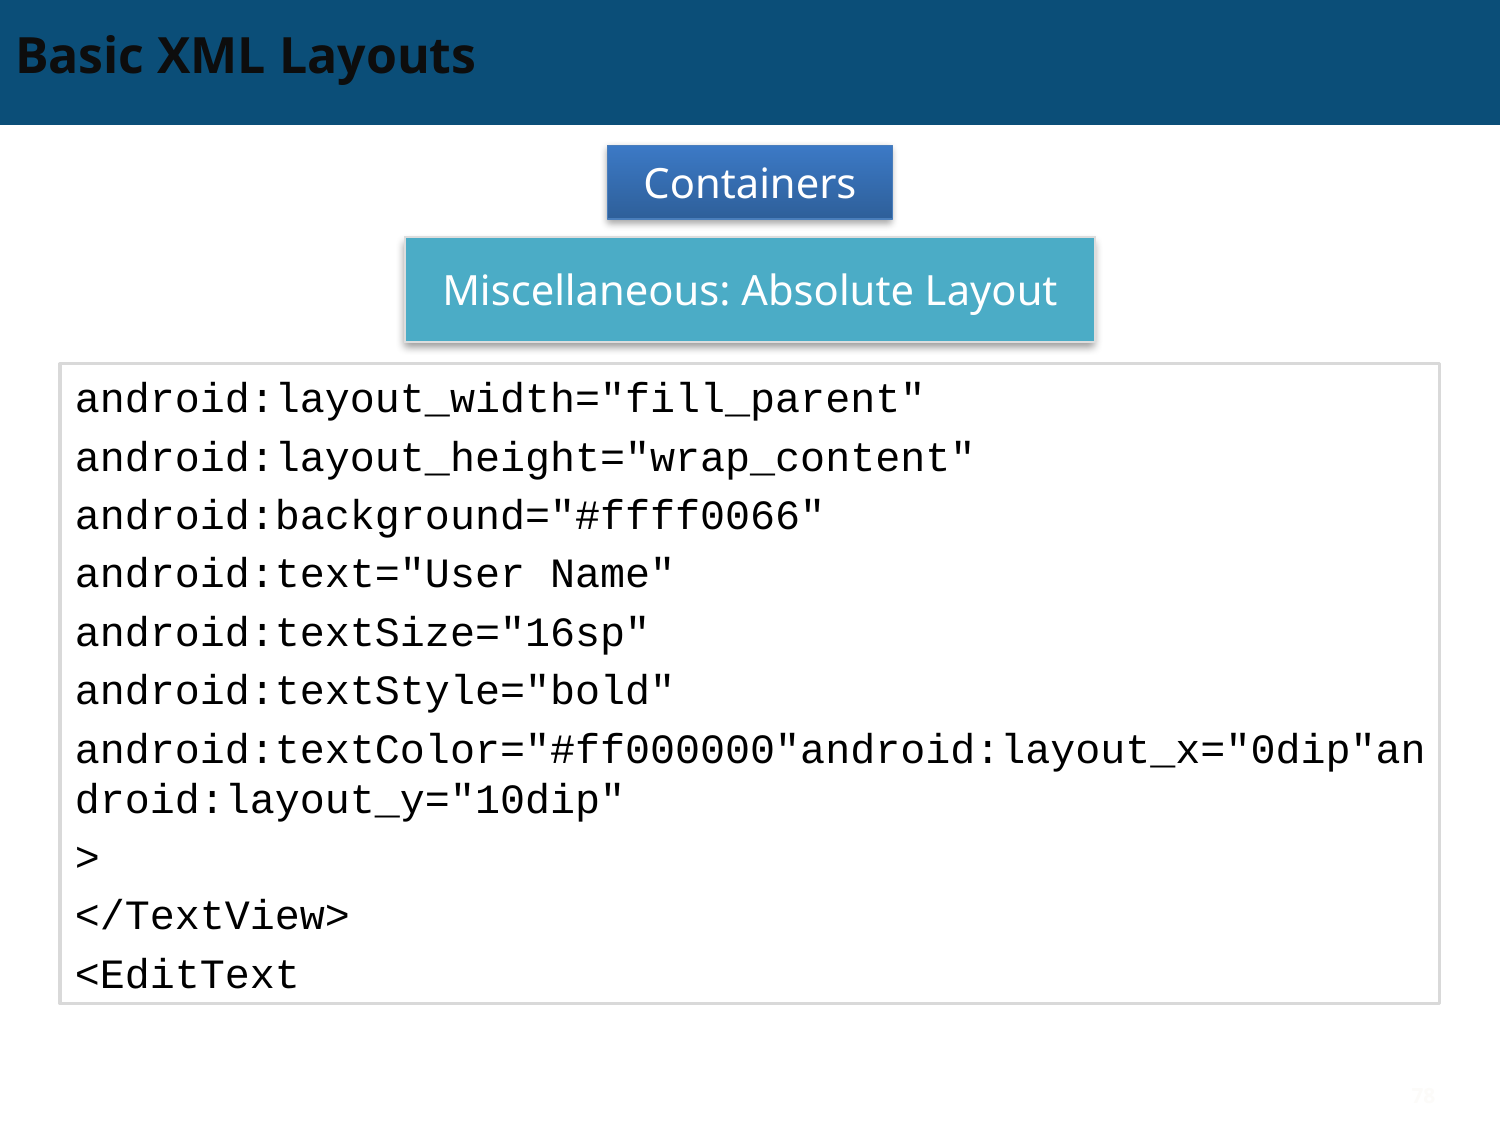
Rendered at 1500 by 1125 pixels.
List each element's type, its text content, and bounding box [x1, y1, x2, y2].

text_box android:layout_width="fill_parent" android:layout_height="wrap_content" android:background="#ffff0066" android:text="User Name" android:textSize="16sp" android:textStyle="bold" android:textColor="#ff000000"android:layout_x="0dip"android:layout_y="10dip" > </TextView> <EditText [59, 363, 1440, 1004]
text_box Miscellaneous: Absolute Layout [404, 236, 1095, 342]
title Basic XML Layouts [0, 21, 1351, 86]
text_box Containers [607, 145, 893, 220]
